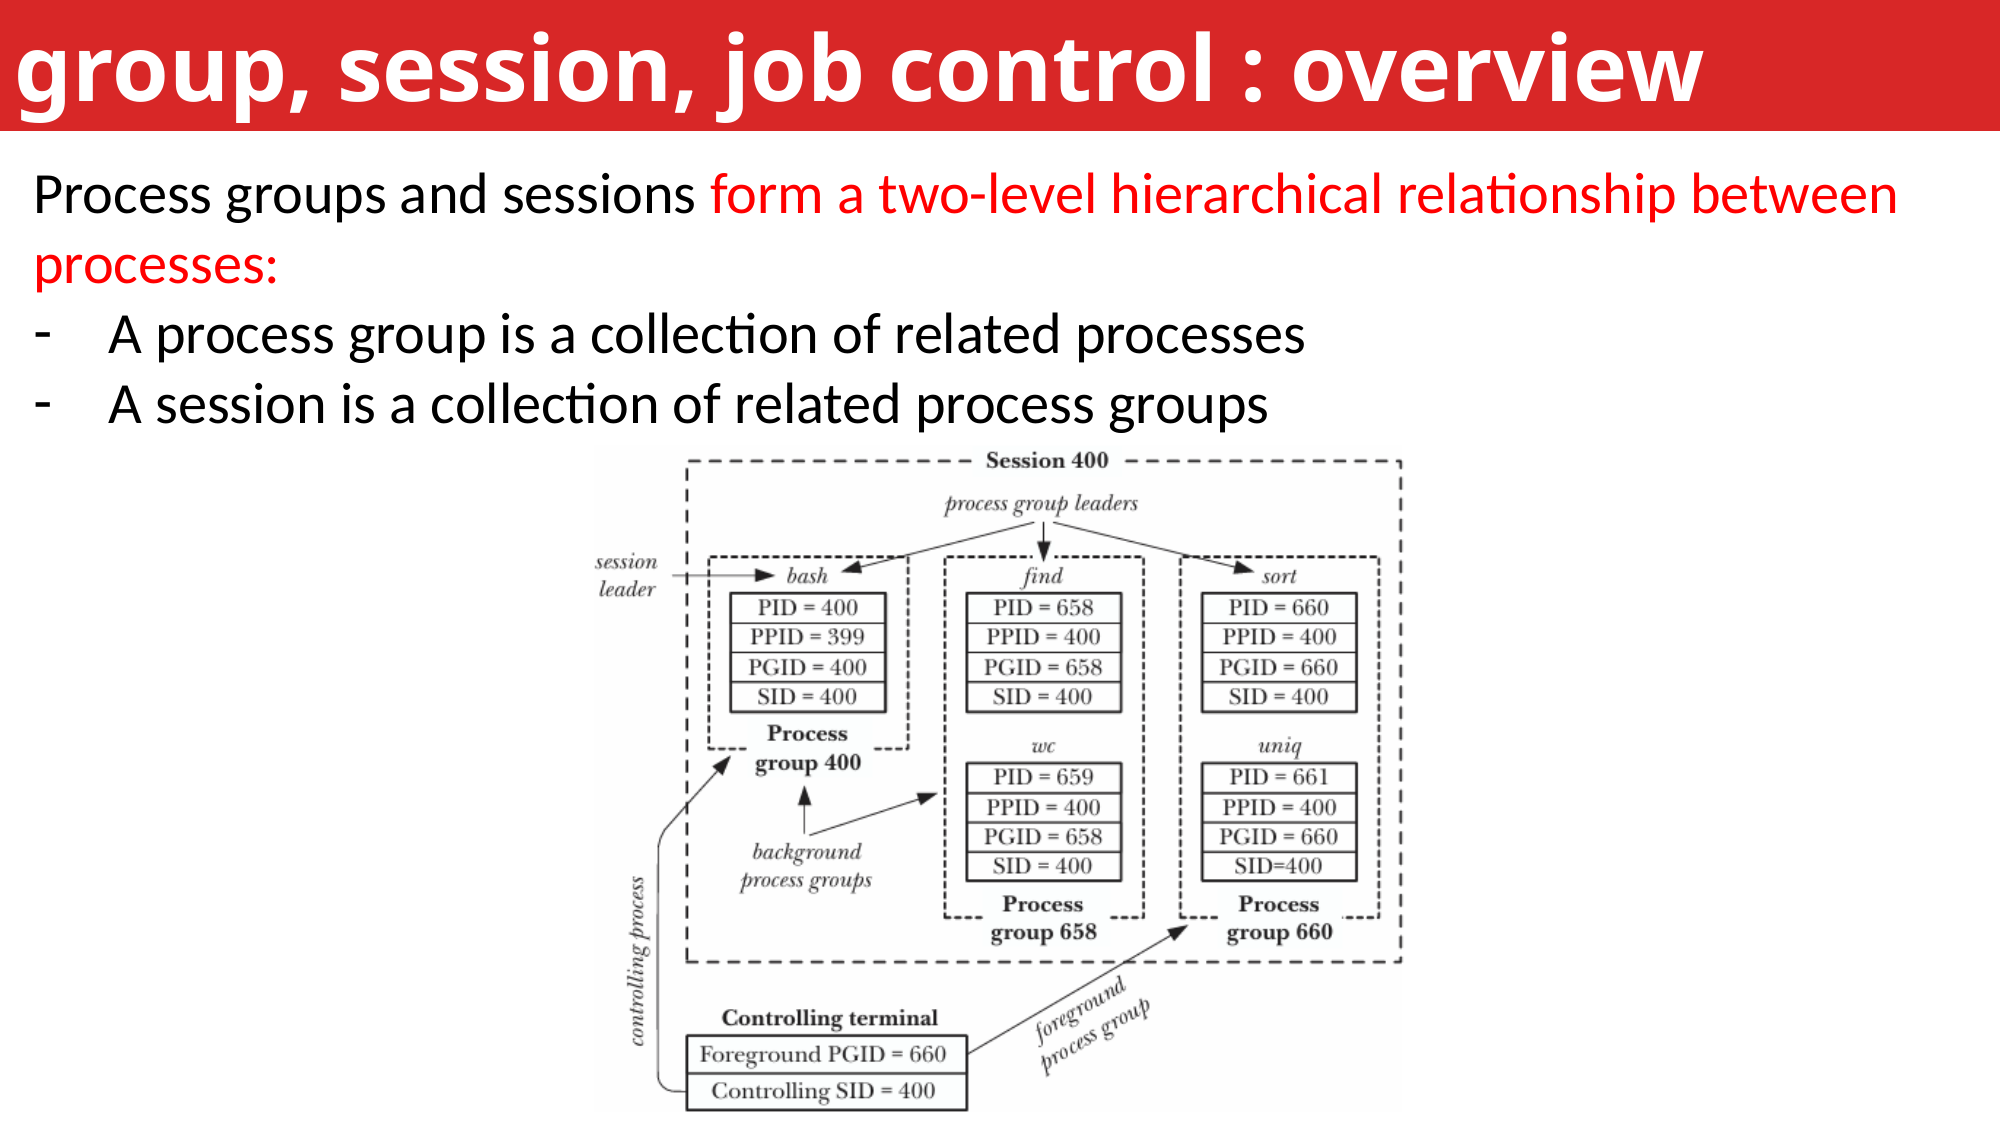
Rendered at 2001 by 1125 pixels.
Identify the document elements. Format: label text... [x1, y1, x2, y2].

text_box Process groups and sessions form a two-level hierarchical relationship between processes: A process group is a collection of related processes A session is a collection of related process groups [18, 147, 1975, 443]
text_box group, session, job control : overview [0, 0, 2000, 131]
picture [582, 433, 1418, 1116]
